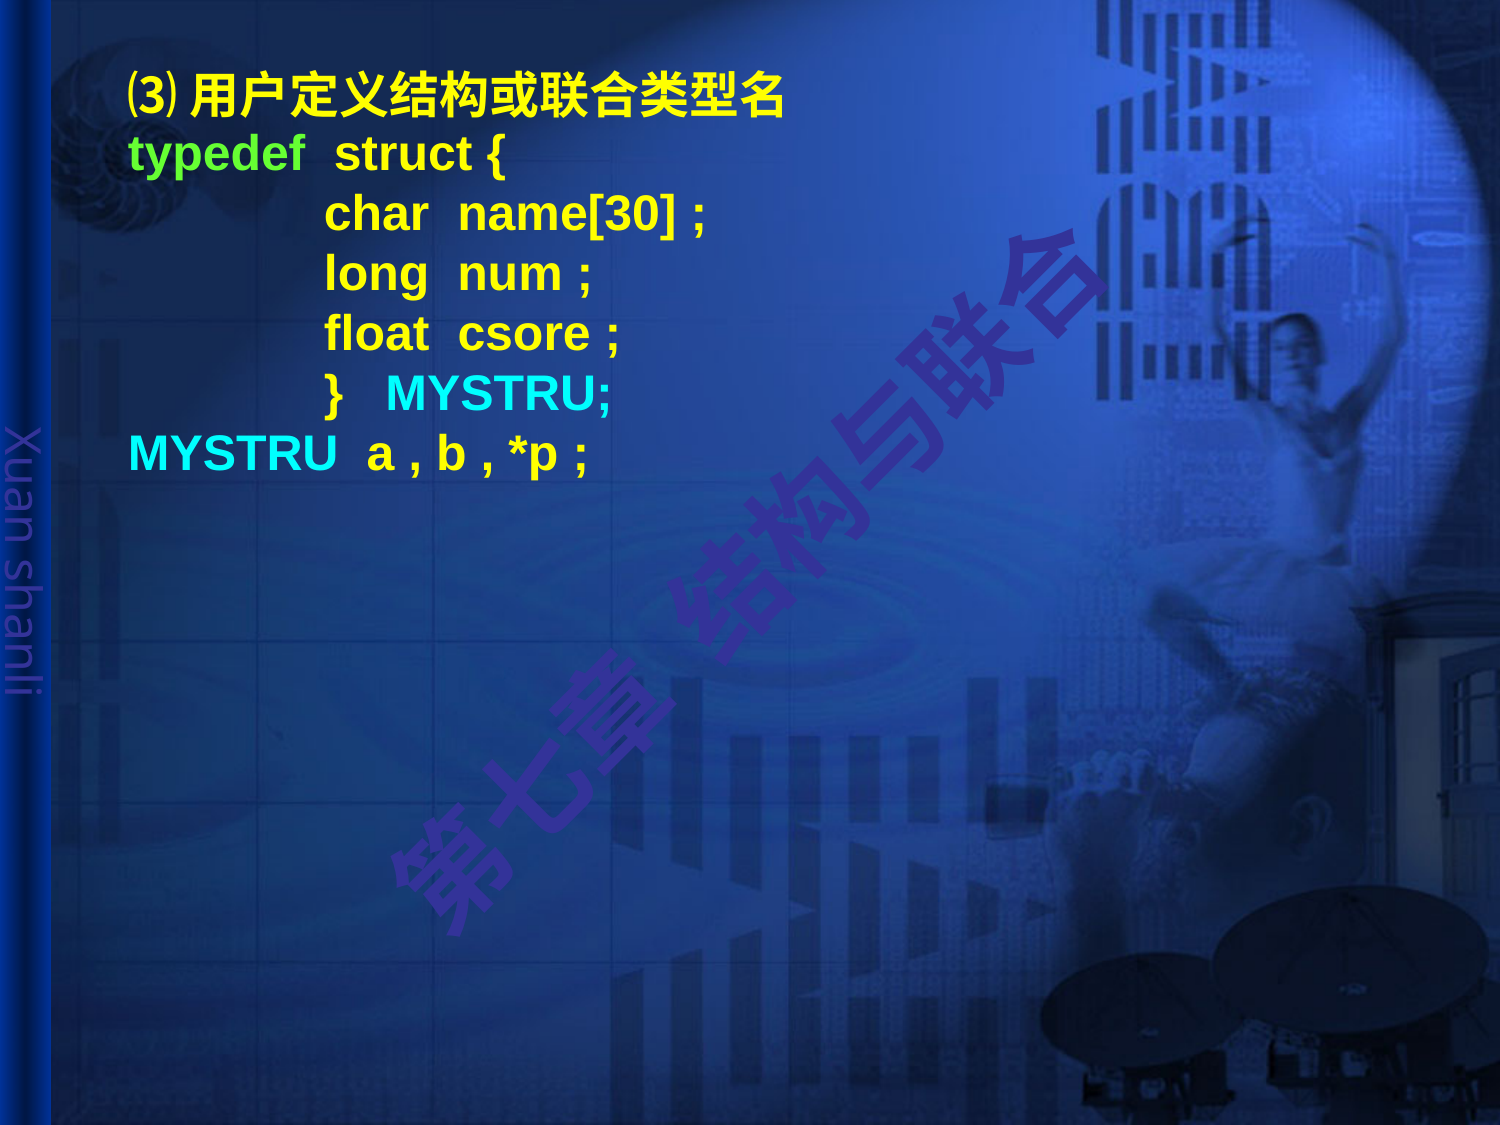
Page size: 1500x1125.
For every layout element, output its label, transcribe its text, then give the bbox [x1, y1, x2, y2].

title ⑶用户定义结构或联合类型名 [112, 62, 1388, 125]
text_box typedef struct { char name[30] ; long num ; float csore ; } MYSTRU; MYSTRU a , b , *p ; [113, 112, 723, 488]
picture [51, 0, 1500, 1125]
